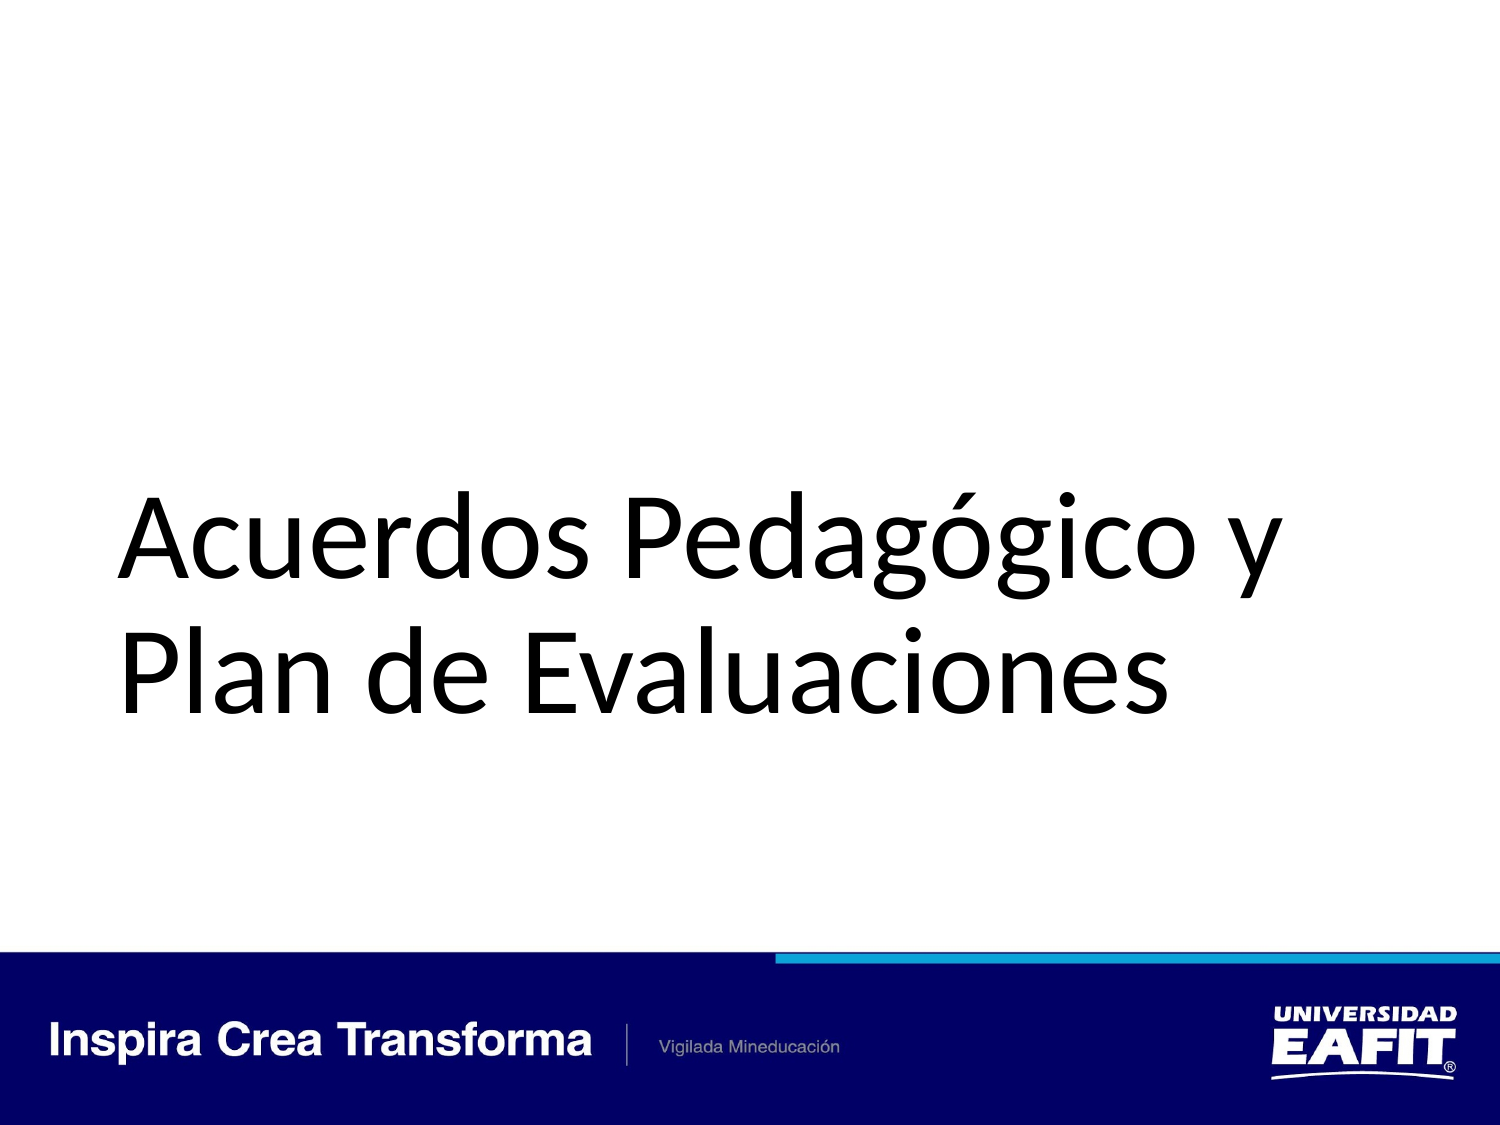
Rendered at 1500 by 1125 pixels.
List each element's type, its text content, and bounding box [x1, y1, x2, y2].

title Acuerdos Pedagógico y Plan de Evaluaciones [102, 280, 1397, 749]
picture [0, 0, 1500, 1125]
